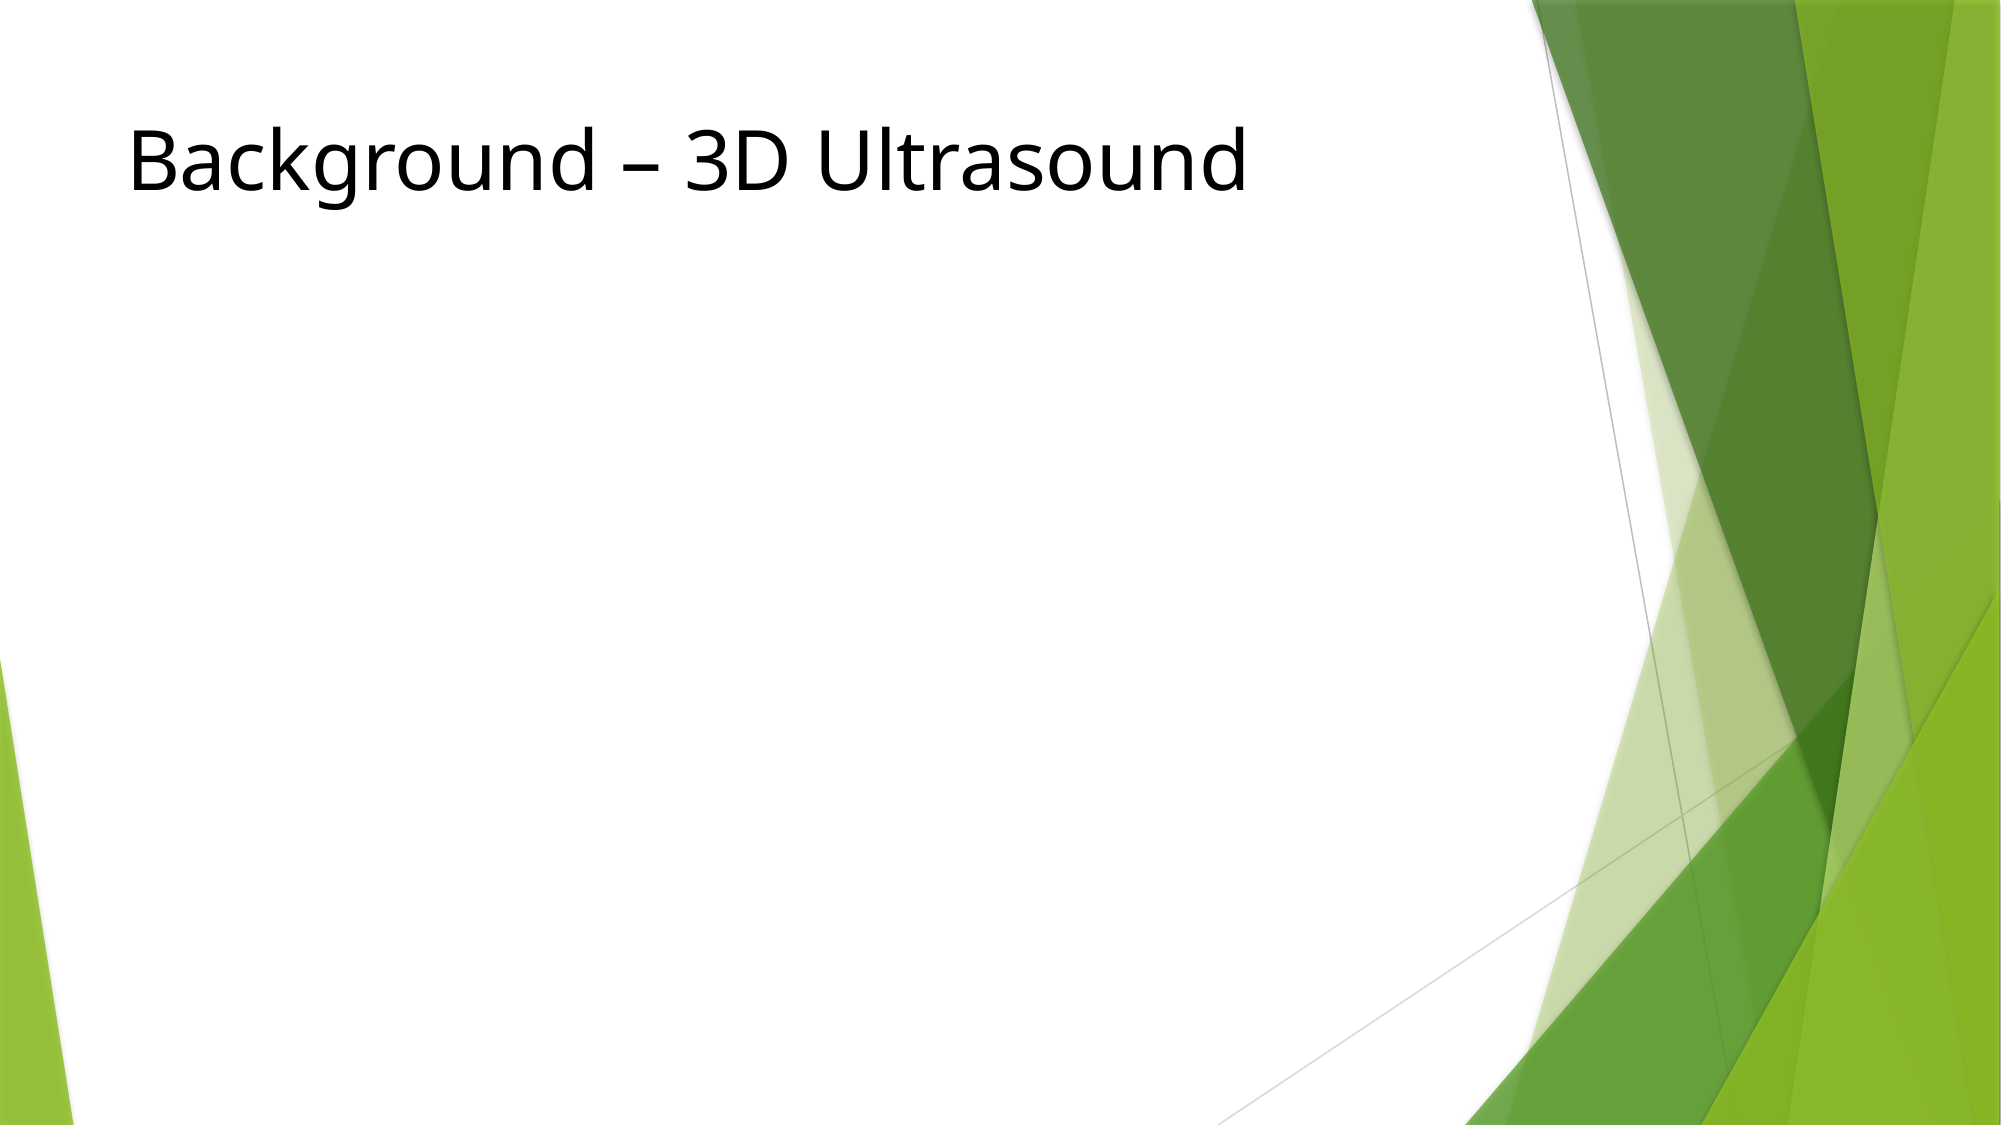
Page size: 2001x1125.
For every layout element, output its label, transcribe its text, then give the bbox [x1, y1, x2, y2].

title Background – 3D Ultrasound [111, 99, 1522, 317]
